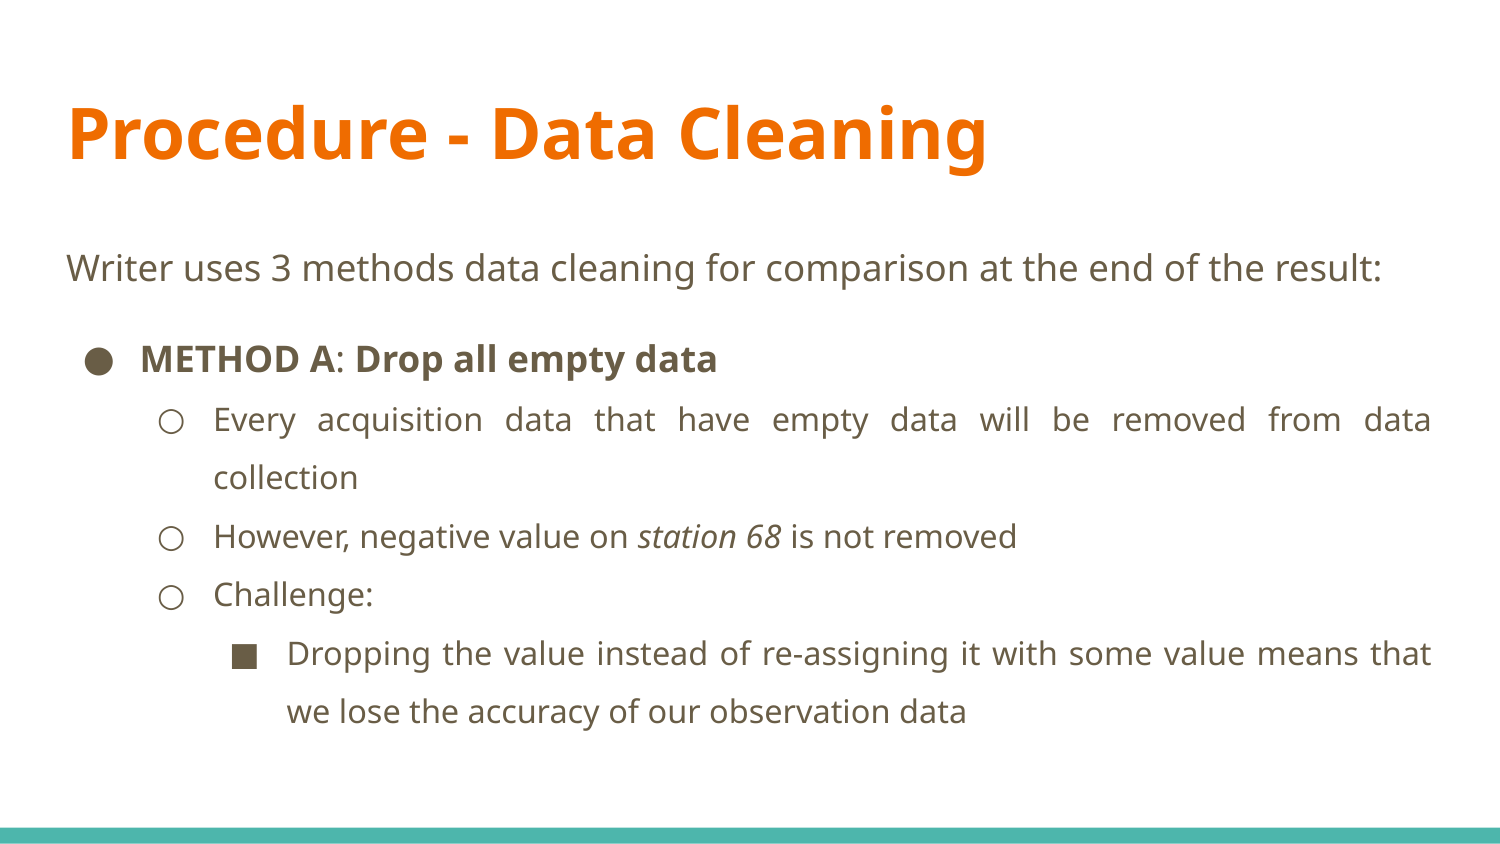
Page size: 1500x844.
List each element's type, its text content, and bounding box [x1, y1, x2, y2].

title Procedure - Data Cleaning [51, 72, 1449, 189]
list Writer uses 3 methods data cleaning for comparison at the end of the result: METHOD A: Drop all empty data Every acquisition data that have empty data will be removed from data collection However, negative value on station 68 is not removed Challenge: Dropping the value instead of re-assigning it with some value means that we lose the accuracy of our observation data [51, 207, 1449, 750]
